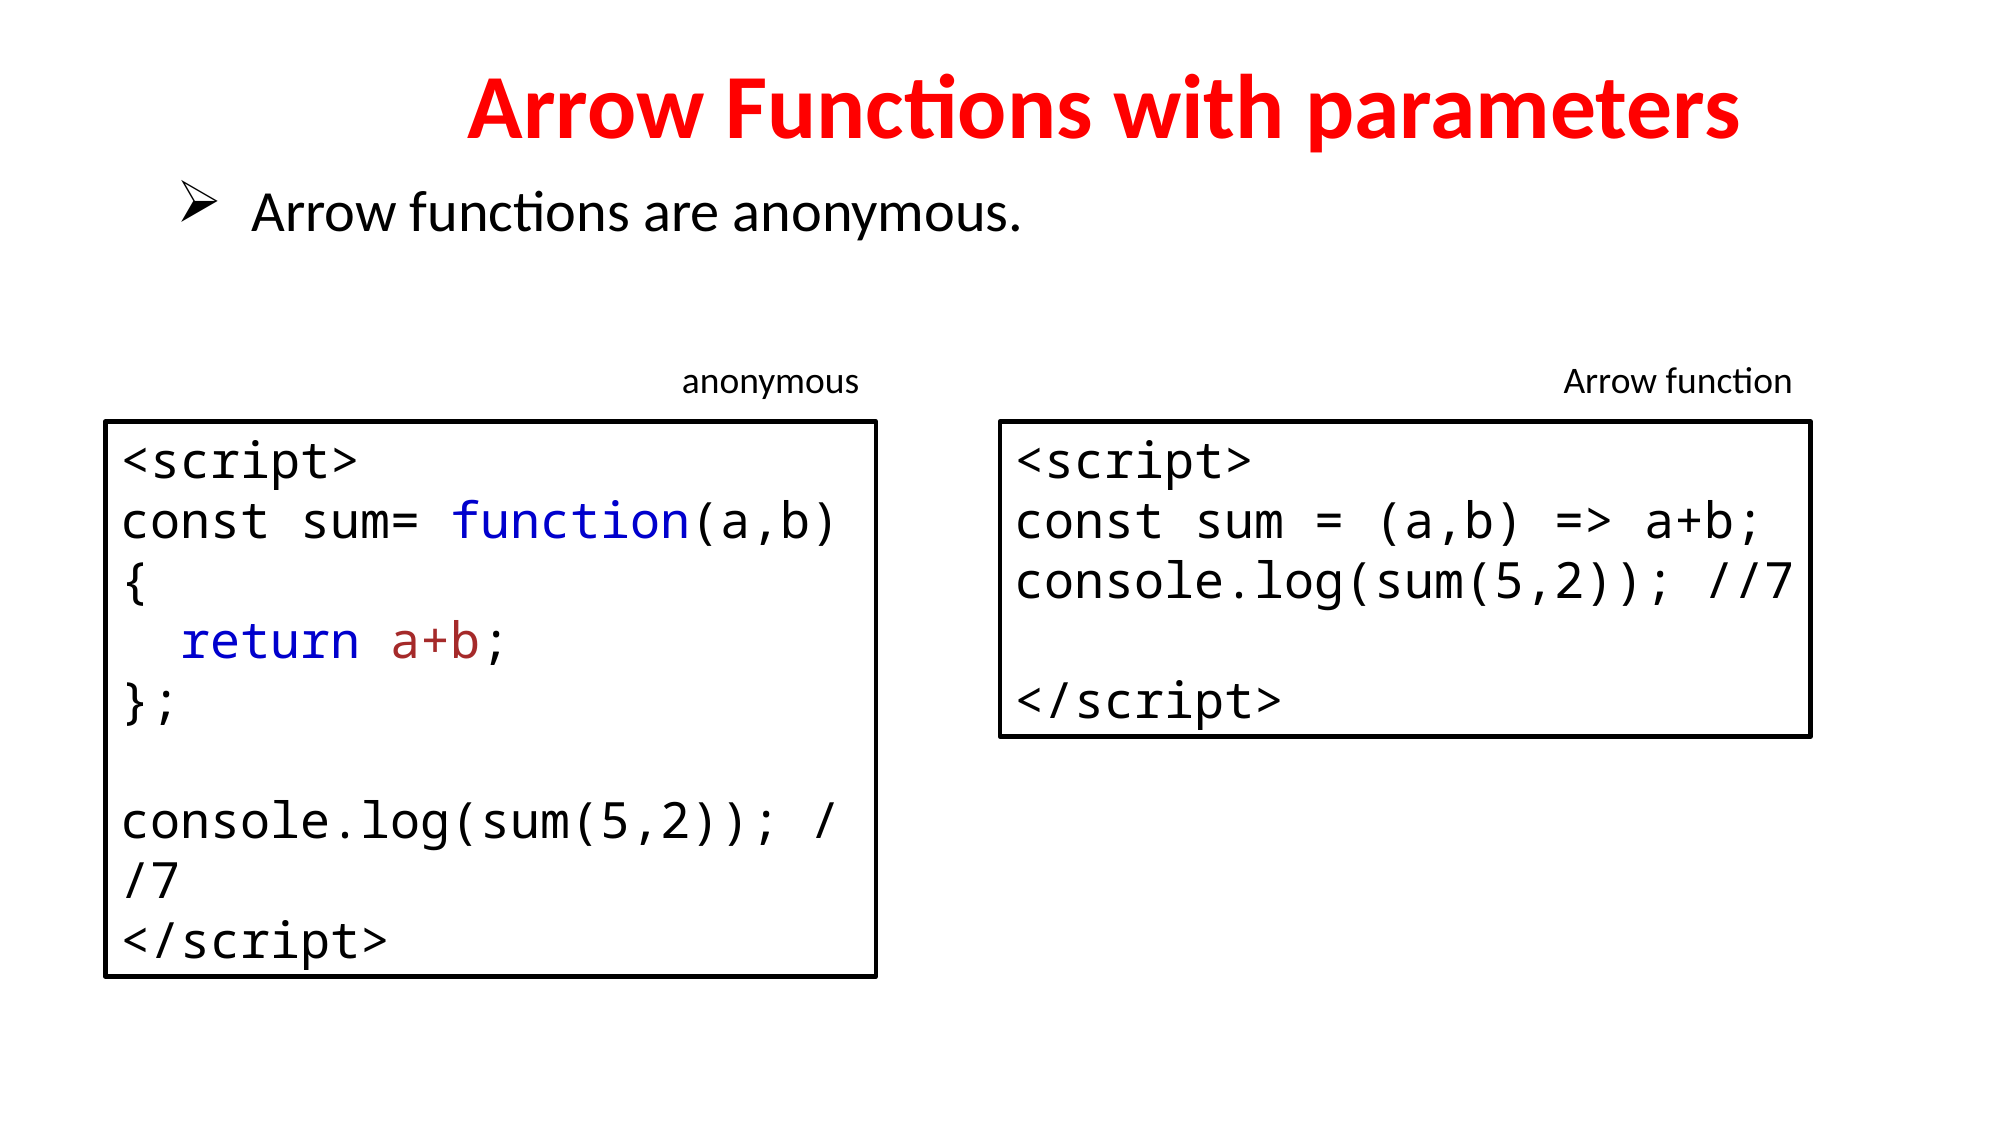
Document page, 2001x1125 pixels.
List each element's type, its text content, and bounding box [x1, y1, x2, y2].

text_box Arrow Functions with parameters [453, 39, 1758, 165]
text_box Arrow functions are anonymous. [161, 165, 1039, 321]
text_box <script> const sum= function(a,b) { return a+b; }; console.log(sum(5,2)); //7 </script> [105, 421, 876, 977]
text_box Arrow function [1548, 348, 1808, 408]
text_box anonymous [667, 348, 875, 408]
text_box <script> const sum = (a,b) => a+b; console.log(sum(5,2)); //7 </script> [999, 421, 1811, 737]
